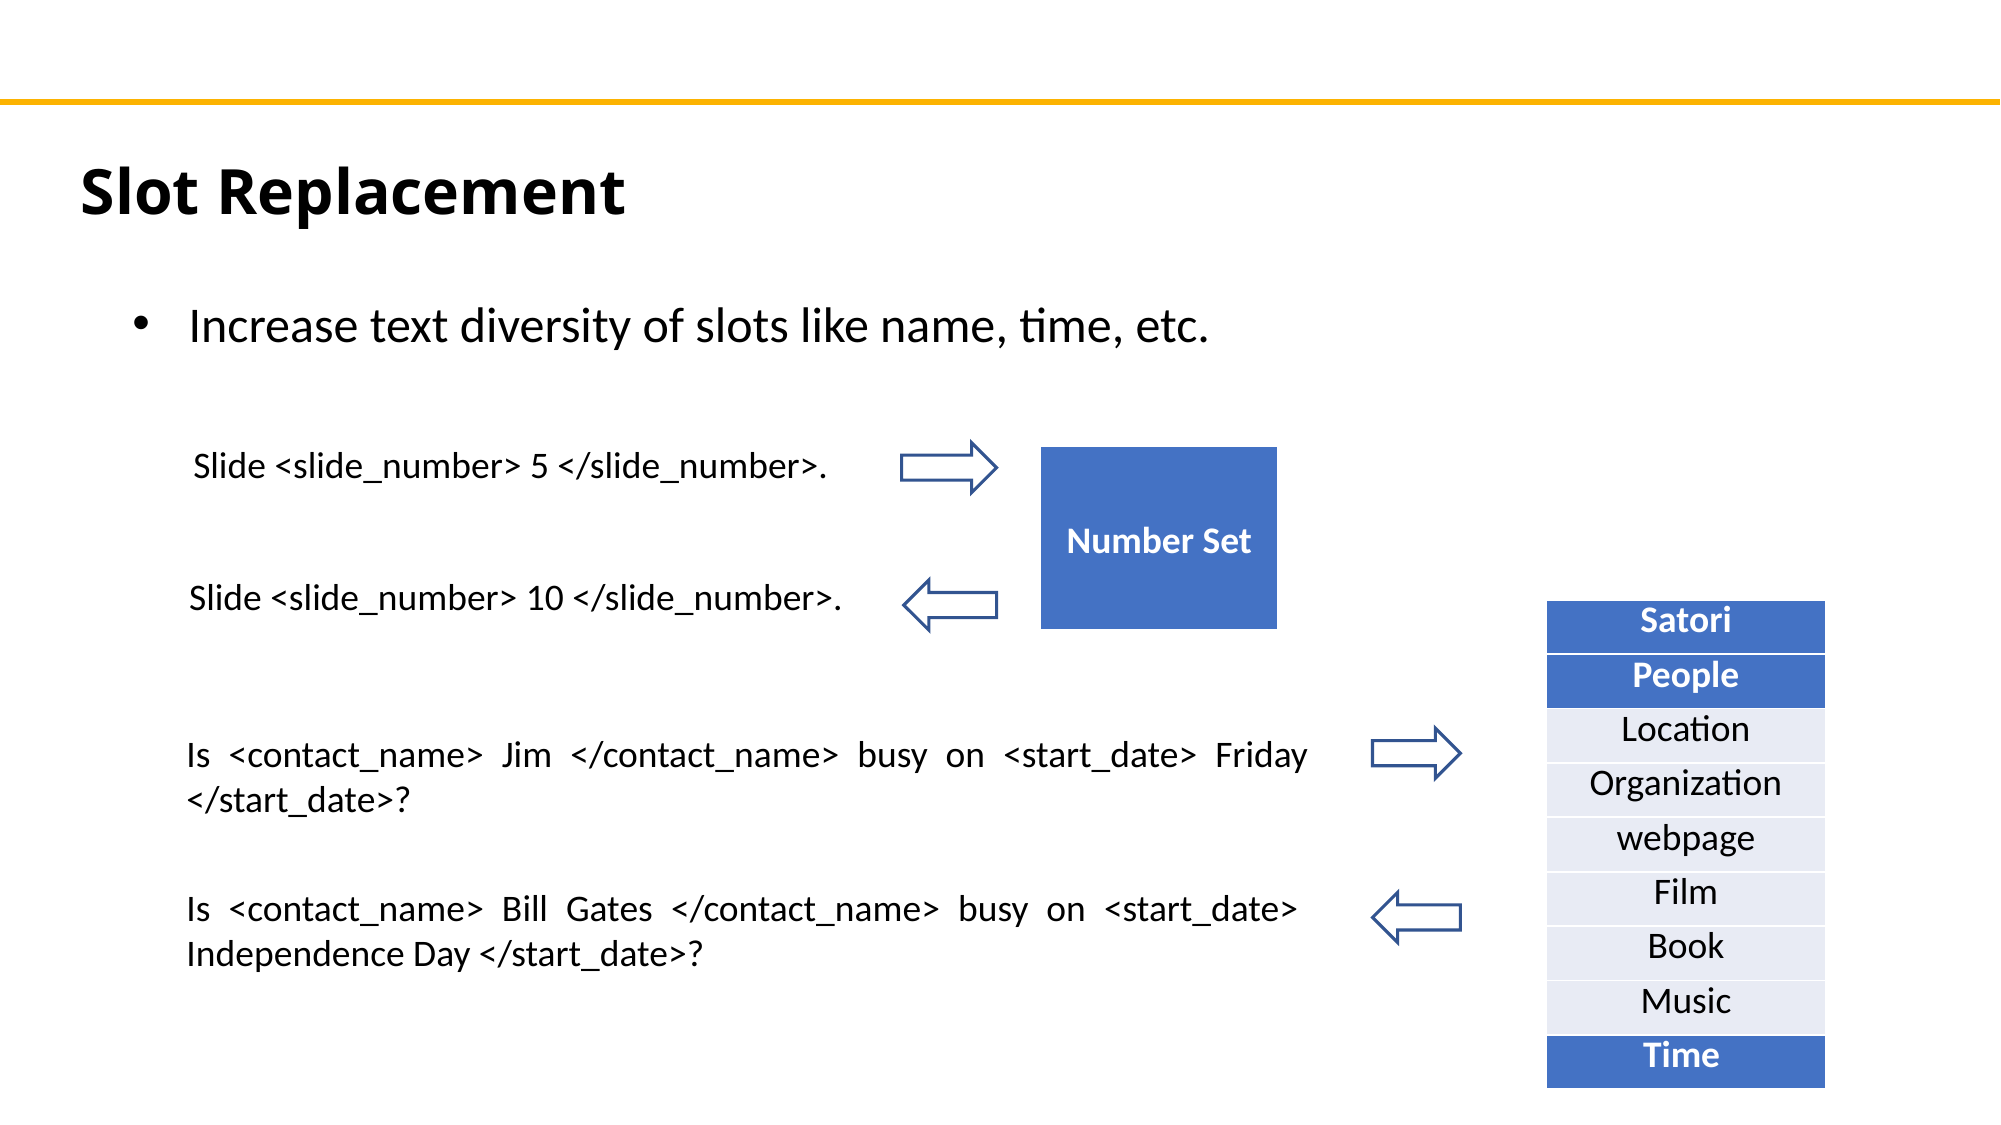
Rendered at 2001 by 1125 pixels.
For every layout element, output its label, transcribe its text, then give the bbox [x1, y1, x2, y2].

text_box [902, 577, 998, 633]
text_box Number Set [1039, 445, 1279, 631]
text_box Increase text diversity of slots like name, time, etc. [117, 285, 1999, 360]
text_box Slot Replacement [66, 153, 1759, 236]
table_header Satori [1547, 601, 1825, 653]
text_box [1371, 889, 1462, 945]
table_cell Time [1547, 1036, 1825, 1088]
text_box Is <contact_name> Jim </contact_name> busy on <start_date> Friday </start_date>? [171, 722, 1325, 828]
table_cell Organization [1547, 764, 1825, 816]
table_cell Film [1547, 873, 1825, 925]
text_box Slide <slide_number> 5 </slide_number>. [178, 433, 894, 494]
text_box [1371, 725, 1462, 781]
text_box Slide <slide_number> 10 </slide_number>. [174, 565, 898, 626]
text_box Is <contact_name> Bill Gates </contact_name> busy on <start_date> Independence Day </start_date>? [171, 876, 1315, 982]
table_cell webpage [1547, 818, 1825, 871]
table_cell People [1547, 655, 1825, 708]
table_cell Location [1547, 709, 1825, 762]
table_cell Book [1547, 927, 1825, 980]
table_cell Music [1547, 981, 1825, 1034]
text_box [900, 440, 999, 496]
